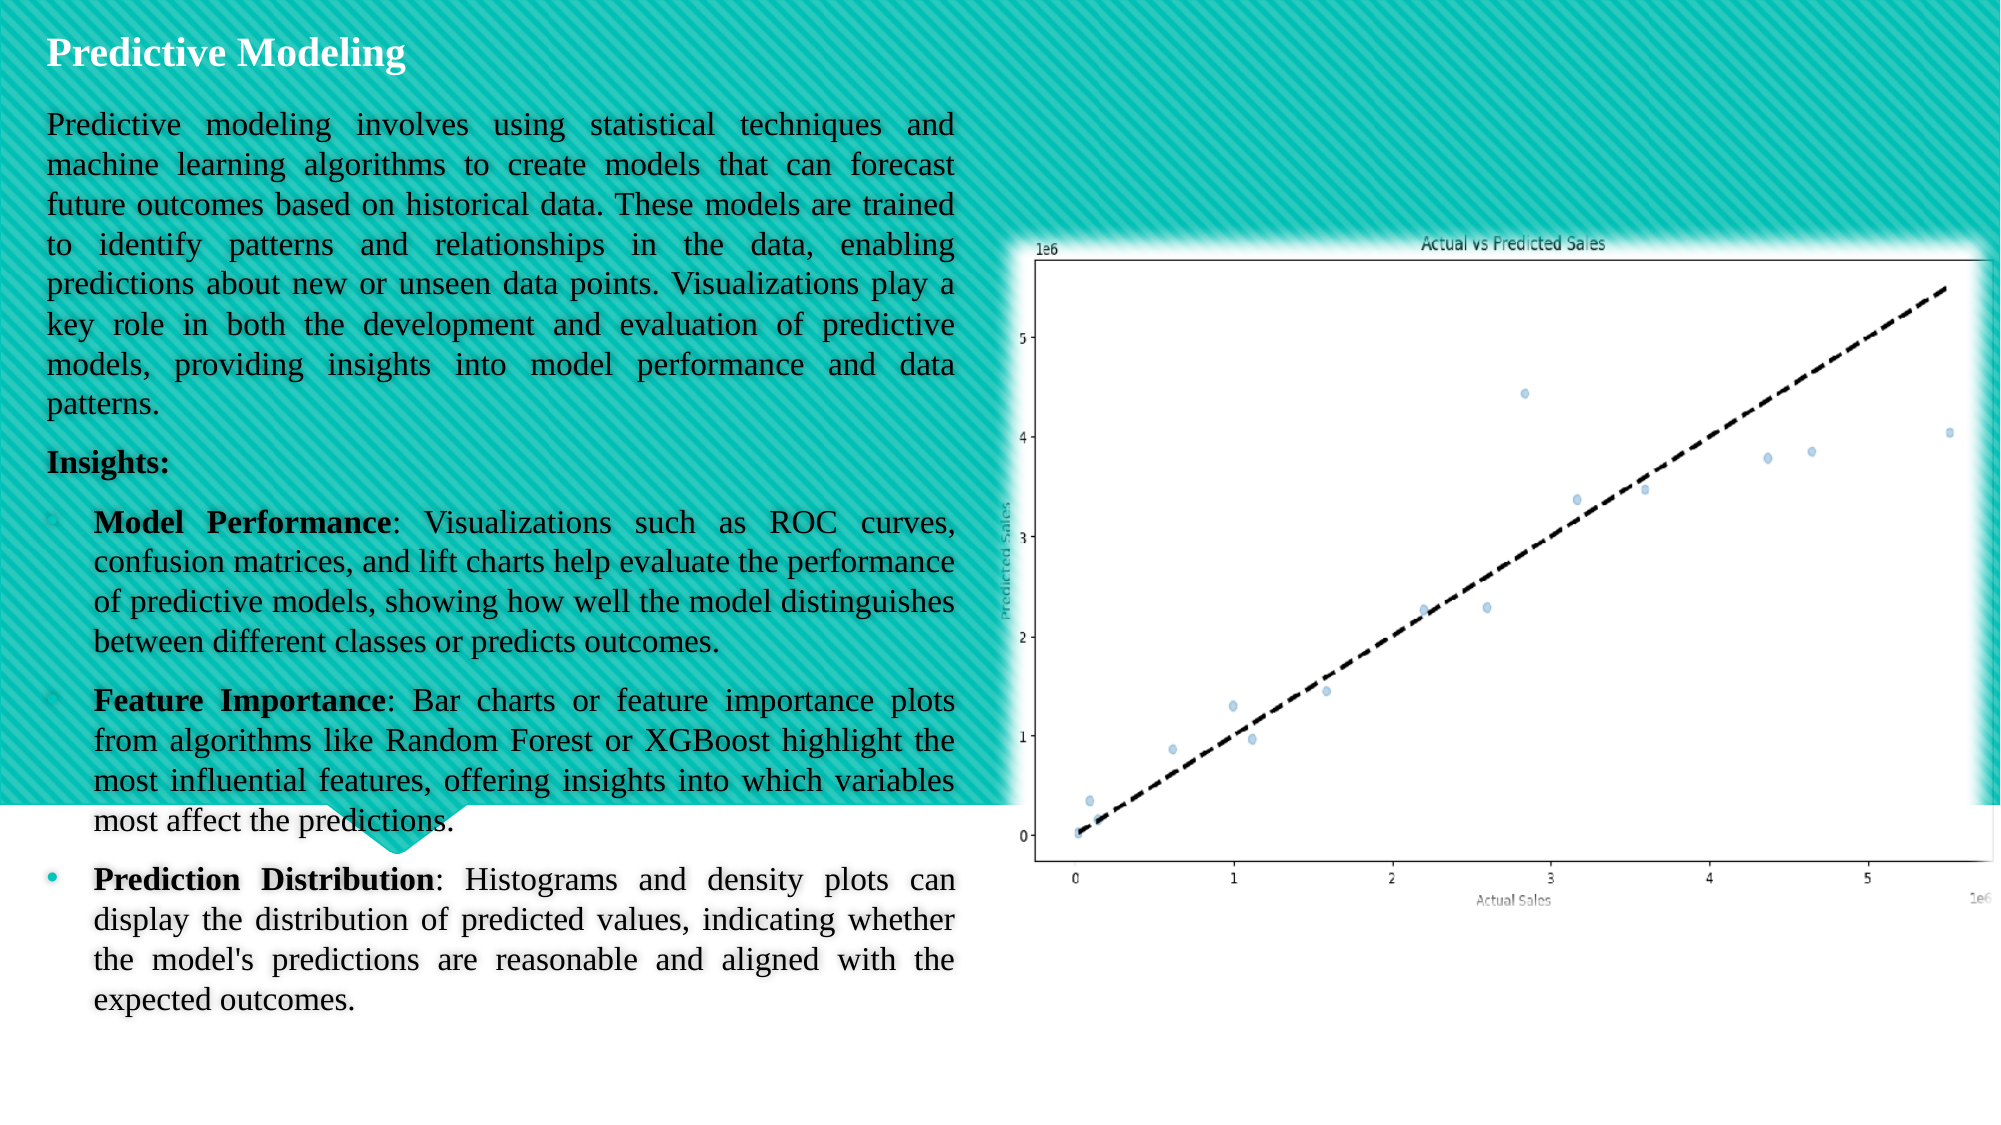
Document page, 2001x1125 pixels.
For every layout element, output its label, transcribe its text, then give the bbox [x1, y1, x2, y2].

subtitle Predictive modeling involves using statistical techniques and machine learning algorithms to create models that can forecast future outcomes based on historical data. These models are trained to identify patterns and relationships in the data, enabling predictions about new or unseen data points. Visualizations play a key role in both the development and evaluation of predictive models, providing insights into model performance and data patterns. Insights: Model Performance: Visualizations such as ROC curves, confusion matrices, and lift charts help evaluate the performance of predictive models, showing how well the model distinguishes between different classes or predicts outcomes. Feature Importance: Bar charts or feature importance plots from algorithms like Random Forest or XGBoost highlight the most influential features, offering insights into which variables most affect the predictions. Prediction Distribution: Histograms and density plots can display the distribution of predicted values, indicating whether the model's predictions are reasonable and aligned with the expected outcomes. [31, 94, 972, 919]
text_box Predictive Modeling [31, 17, 1033, 83]
picture [992, 223, 2000, 919]
